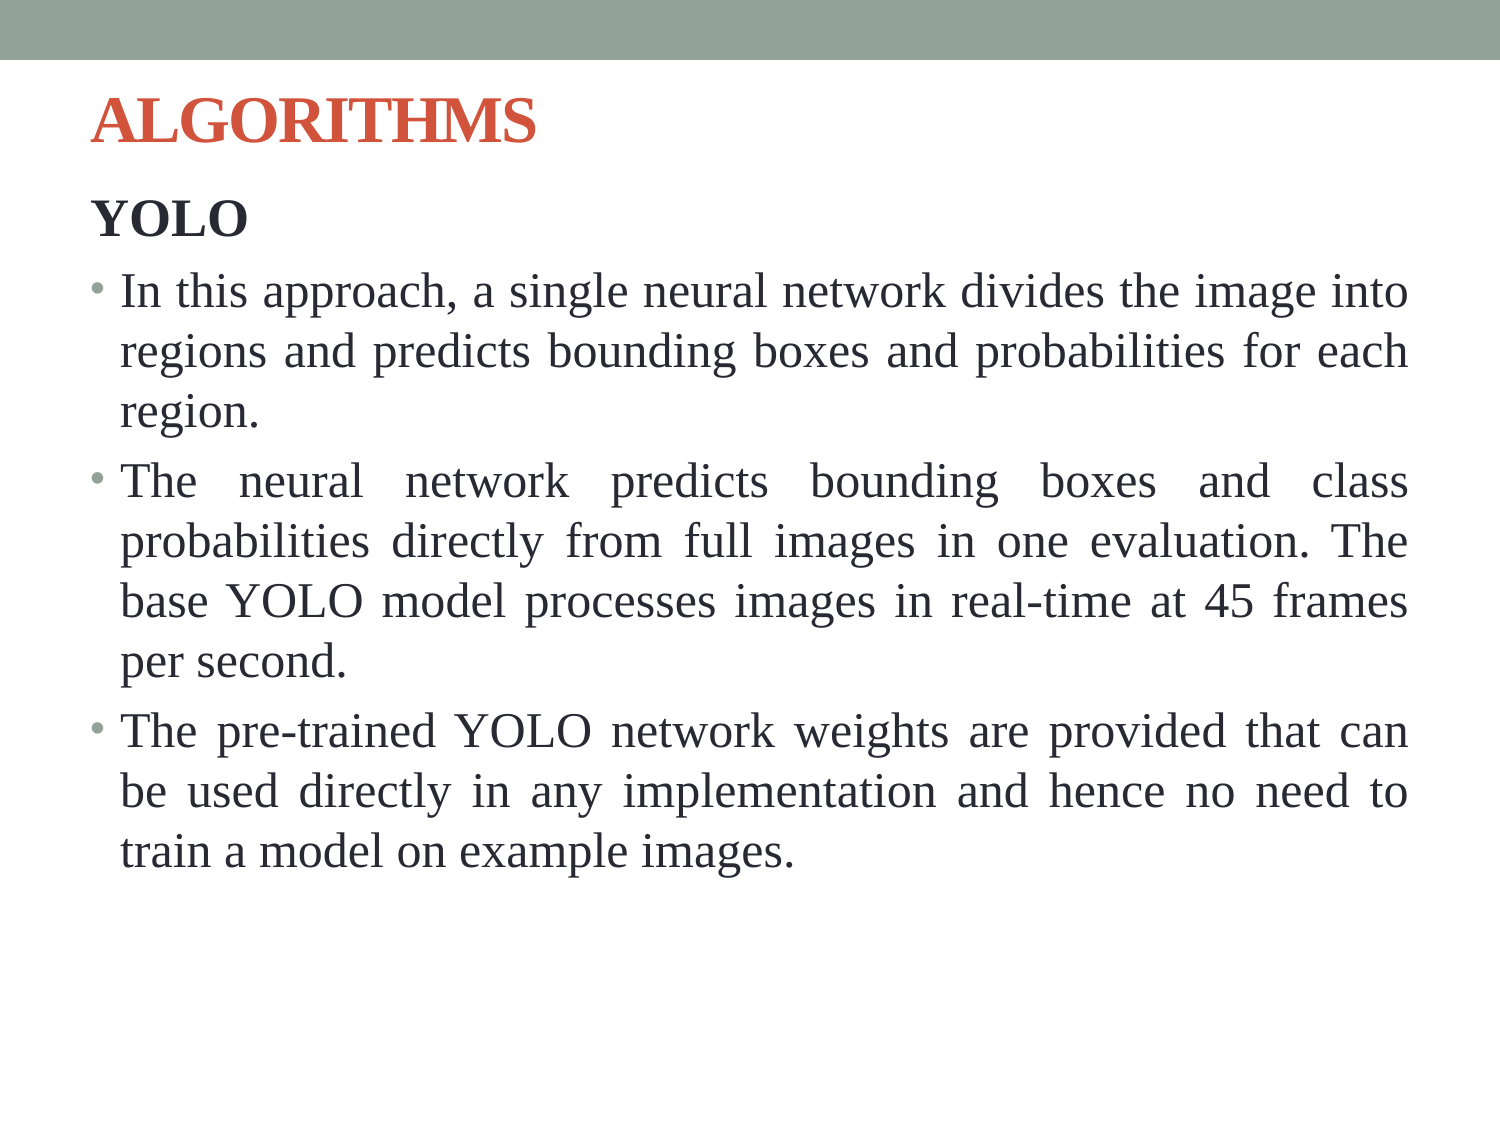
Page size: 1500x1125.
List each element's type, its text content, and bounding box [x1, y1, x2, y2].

title ALGORITHMS [75, 45, 1425, 174]
list YOLO In this approach, a single neural network divides the image into regions and predicts bounding boxes and probabilities for each region. The neural network predicts bounding boxes and class probabilities directly from full images in one evaluation. The base YOLO model processes images in real-time at 45 frames per second. The pre-trained YOLO network weights are provided that can be used directly in any implementation and hence no need to train a model on example images. [75, 174, 1425, 1005]
